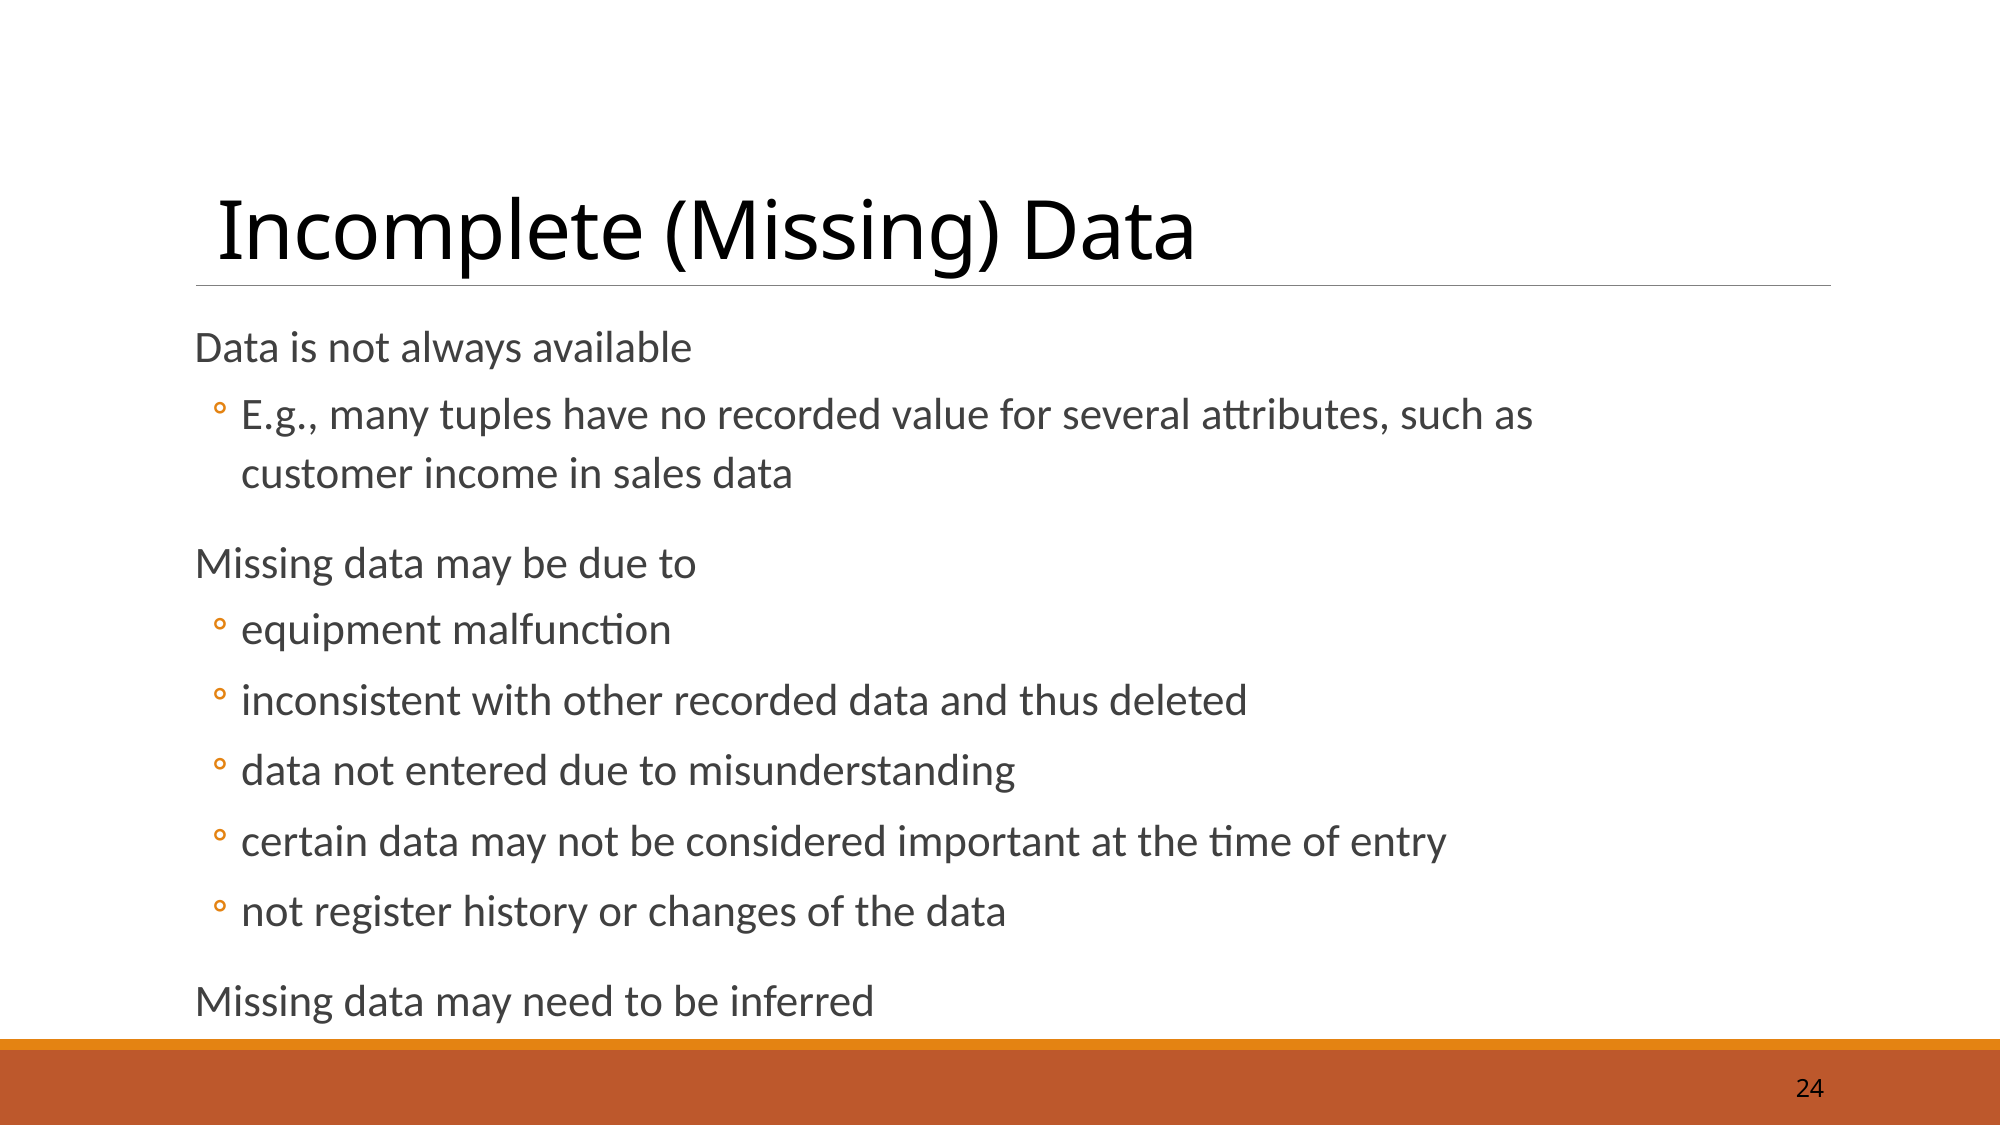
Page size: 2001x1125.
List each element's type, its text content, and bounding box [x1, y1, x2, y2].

list Data is not always available E.g., many tuples have no recorded value for several attributes, such as customer income in sales data Missing data may be due to equipment malfunction inconsistent with other recorded data and thus deleted data not entered due to misunderstanding certain data may not be considered important at the time of entry not register history or changes of the data Missing data may need to be inferred [180, 304, 1675, 1039]
slide_number 24 [1624, 1059, 1840, 1120]
title Incomplete (Missing) Data [202, 183, 1379, 284]
